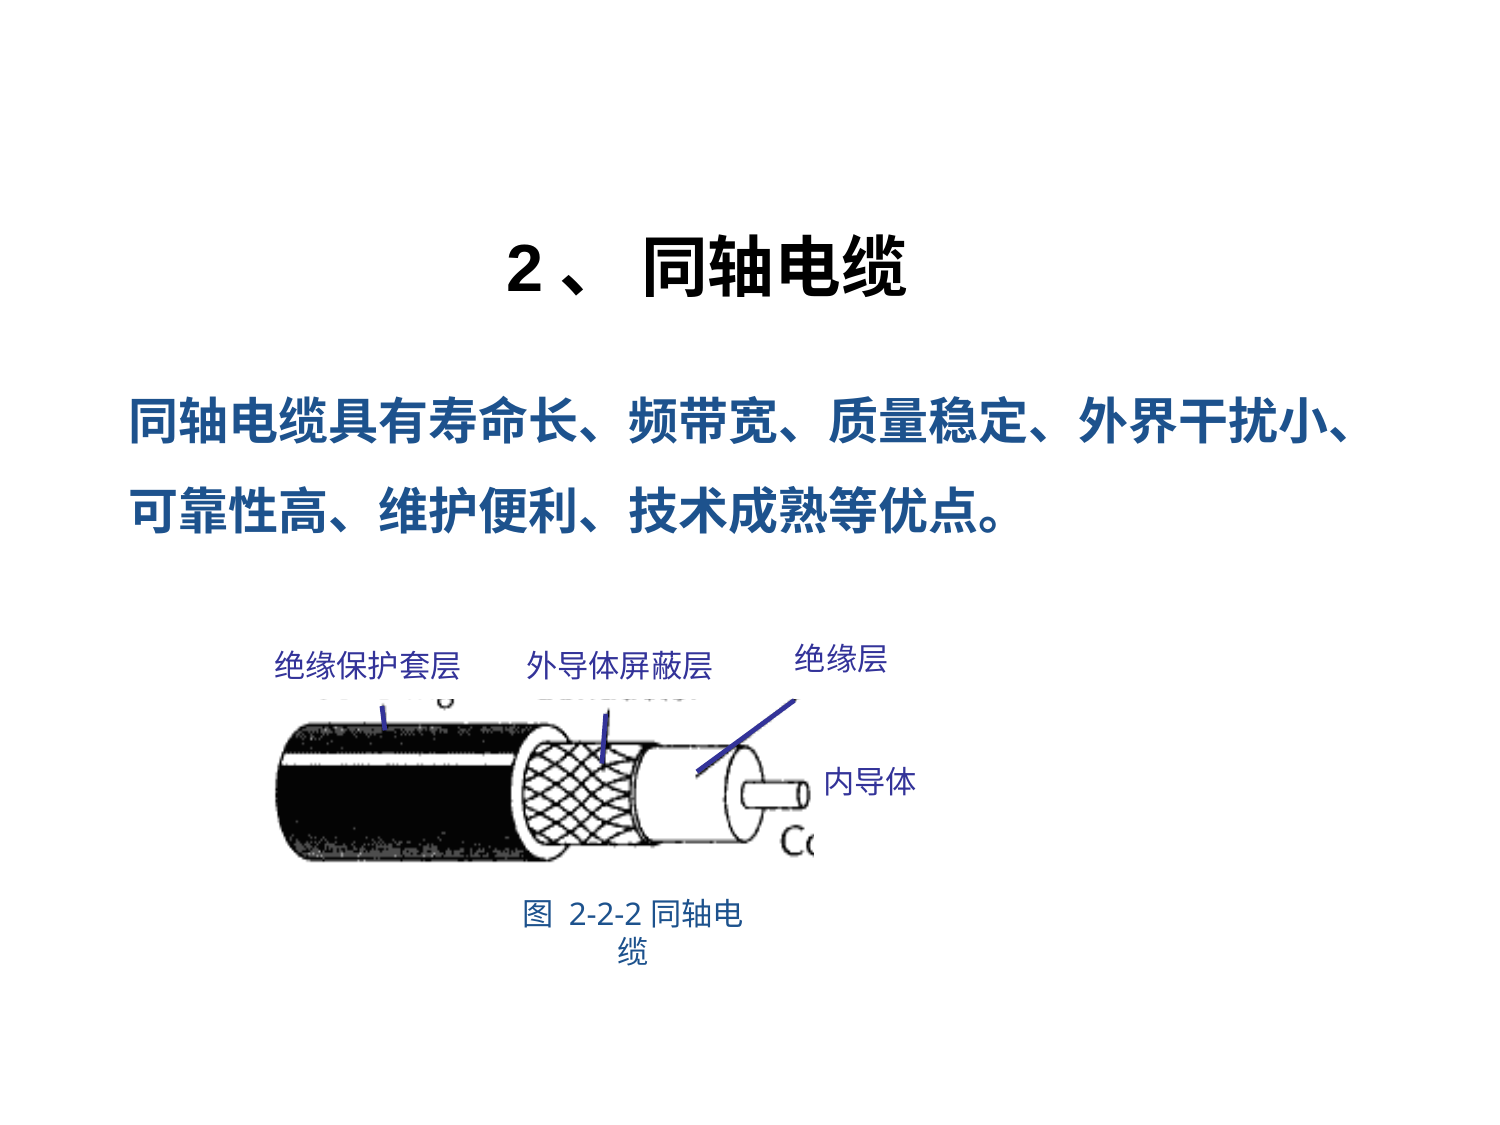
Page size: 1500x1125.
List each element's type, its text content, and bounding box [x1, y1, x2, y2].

title 2、 同轴电缆 [60, 183, 1355, 347]
text_box 同轴电缆具有寿命长、频带宽、质量稳定、外界干扰小、可靠性高、维护便利、技术成熟等优点。 [113, 351, 1349, 547]
text_box 图 2-2-2同轴电缆 [495, 887, 772, 977]
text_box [239, 631, 963, 869]
